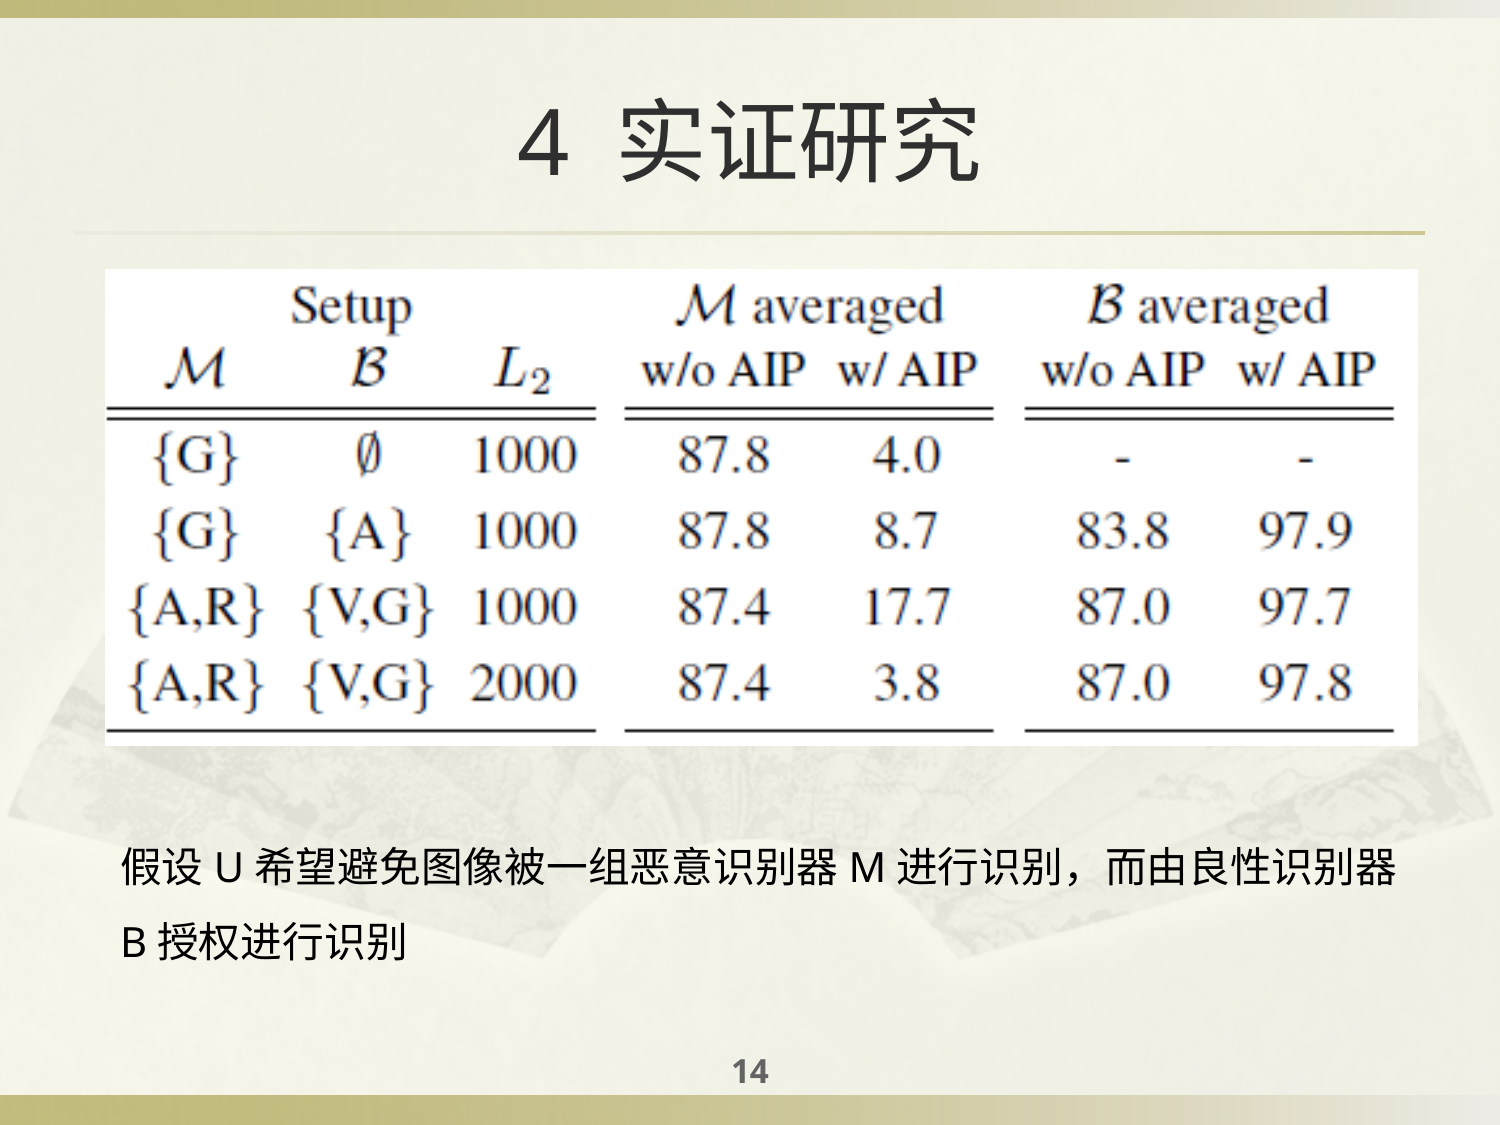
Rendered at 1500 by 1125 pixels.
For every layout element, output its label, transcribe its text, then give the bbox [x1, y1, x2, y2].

text_box 假设U希望避免图像被一组恶意识别器M进行识别，而由良性识别器B授权进行识别 [105, 808, 1430, 974]
slide_number 14 [675, 1050, 825, 1097]
title 4 实证研究 [75, 45, 1425, 233]
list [104, 268, 1419, 746]
